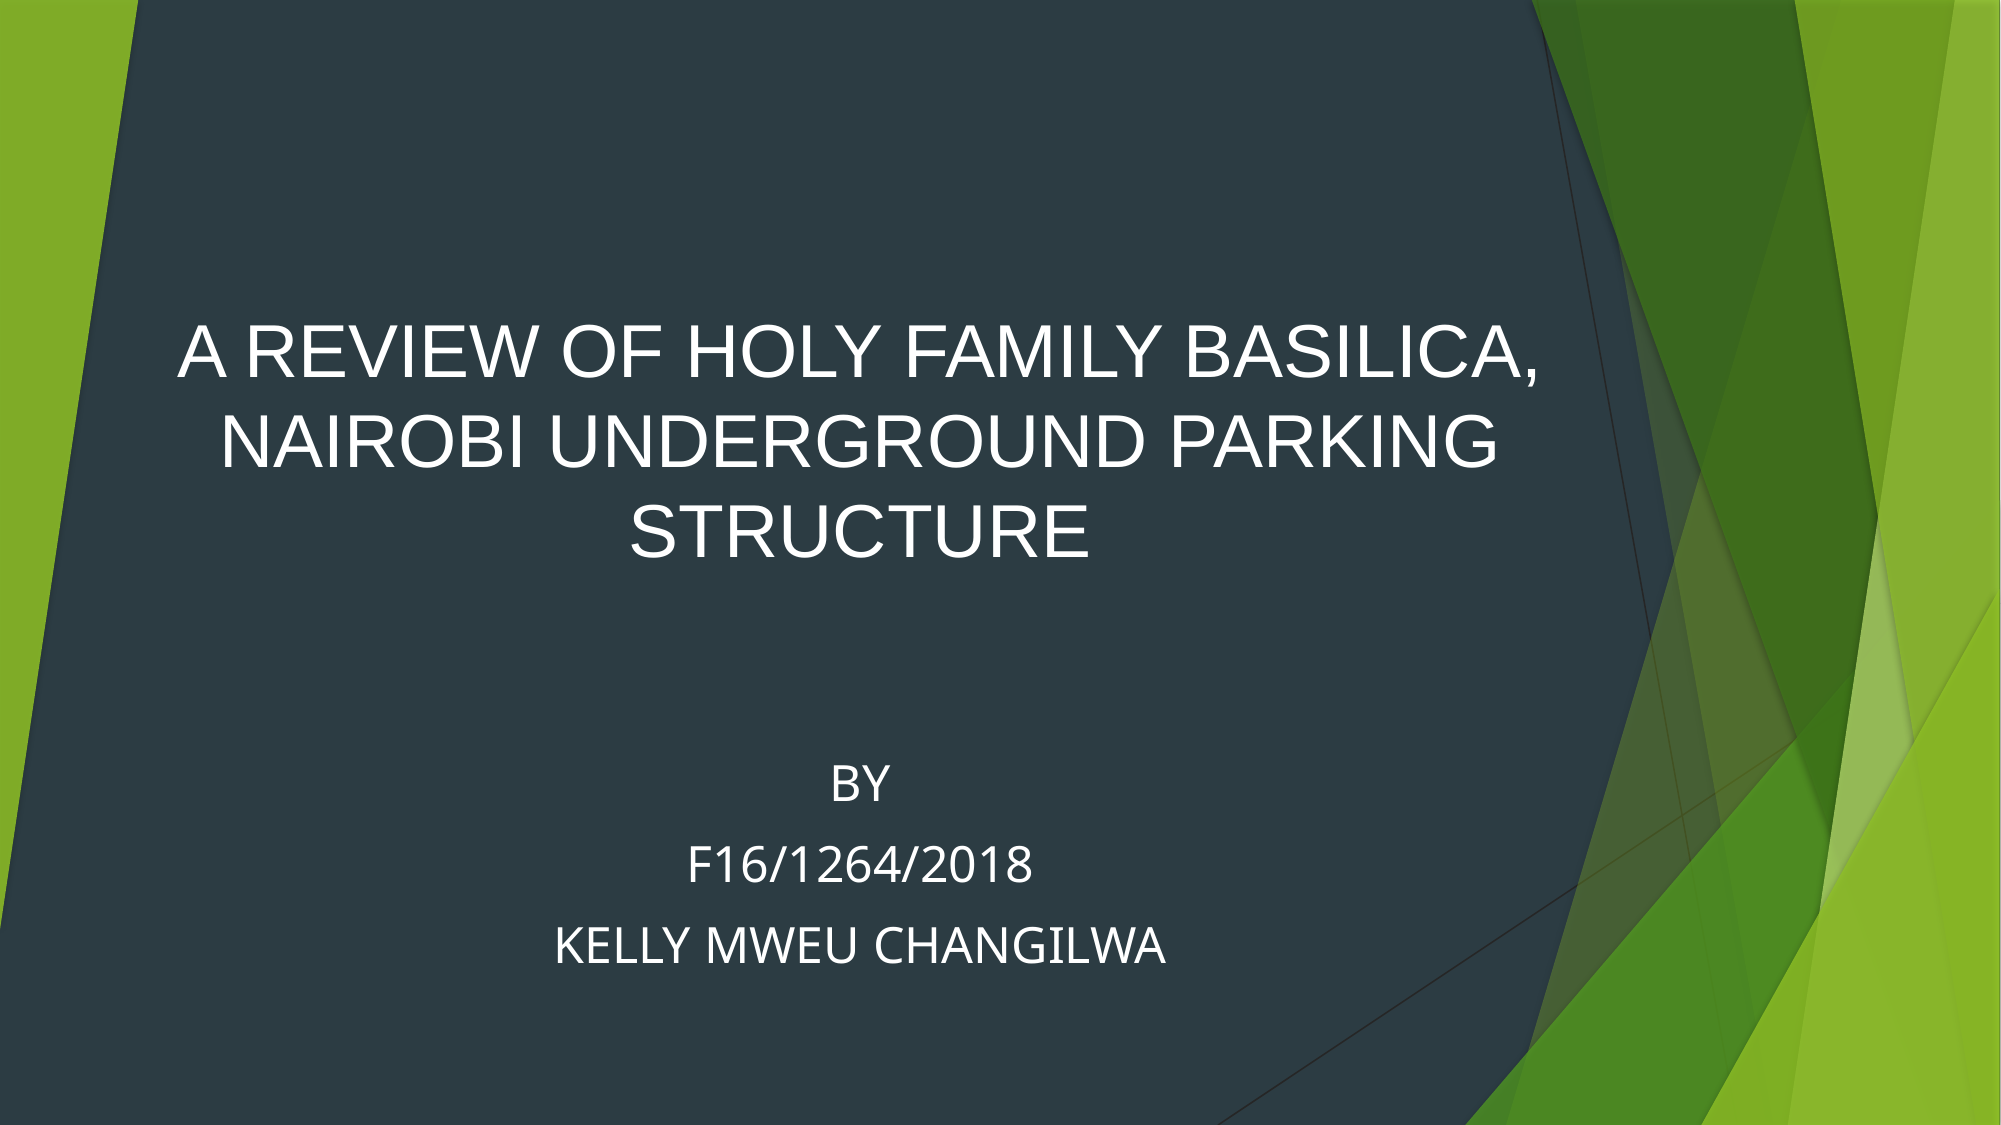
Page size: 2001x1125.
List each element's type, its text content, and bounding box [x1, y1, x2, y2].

subtitle BY F16/1264/2018 KELLY MWEU CHANGILWA [223, 743, 1498, 1017]
title A REVIEW OF HOLY FAMILY BASILICA, NAIROBI UNDERGROUND PARKING STRUCTURE [33, 187, 1688, 716]
